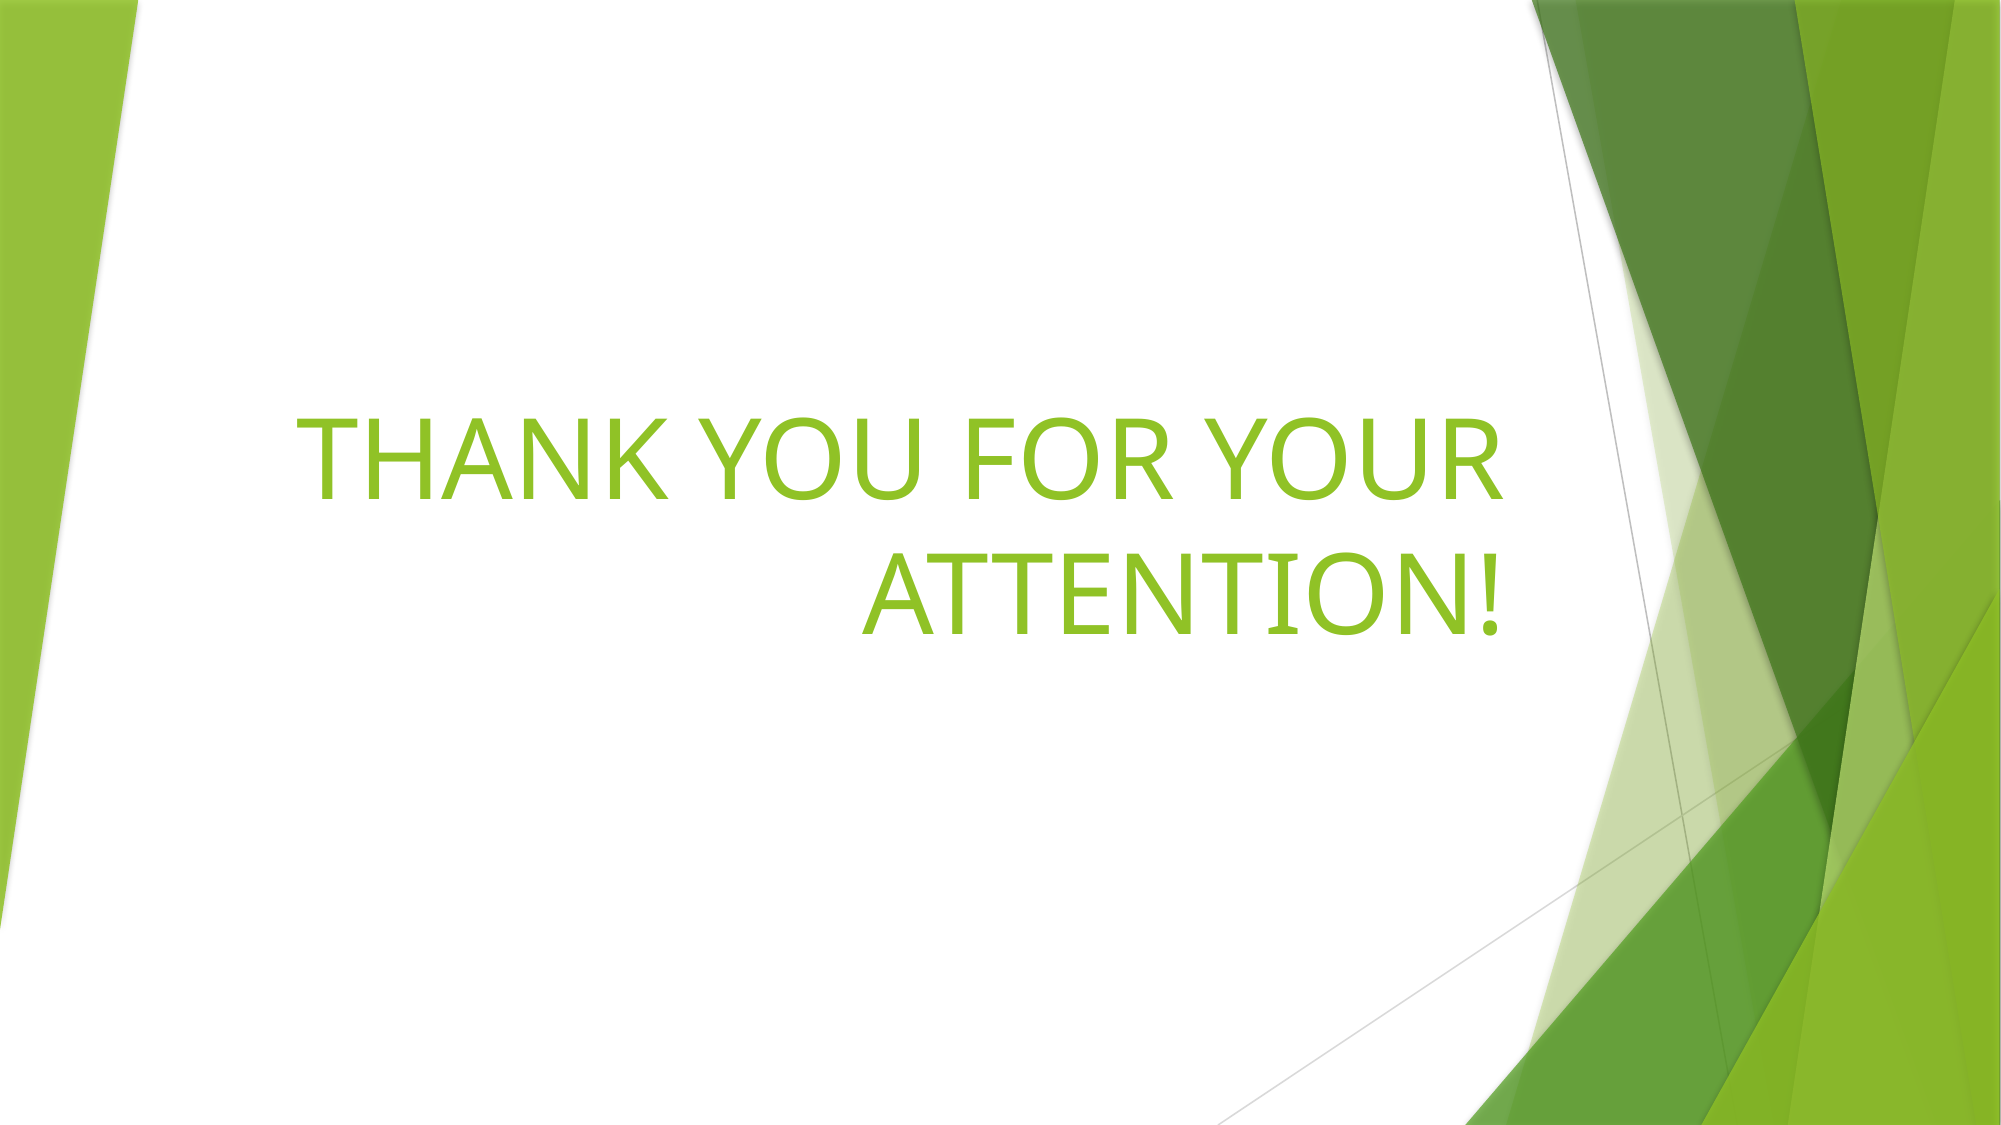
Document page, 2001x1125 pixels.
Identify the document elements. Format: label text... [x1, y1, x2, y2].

title THANK YOU FOR YOUR ATTENTION! [247, 394, 1522, 665]
